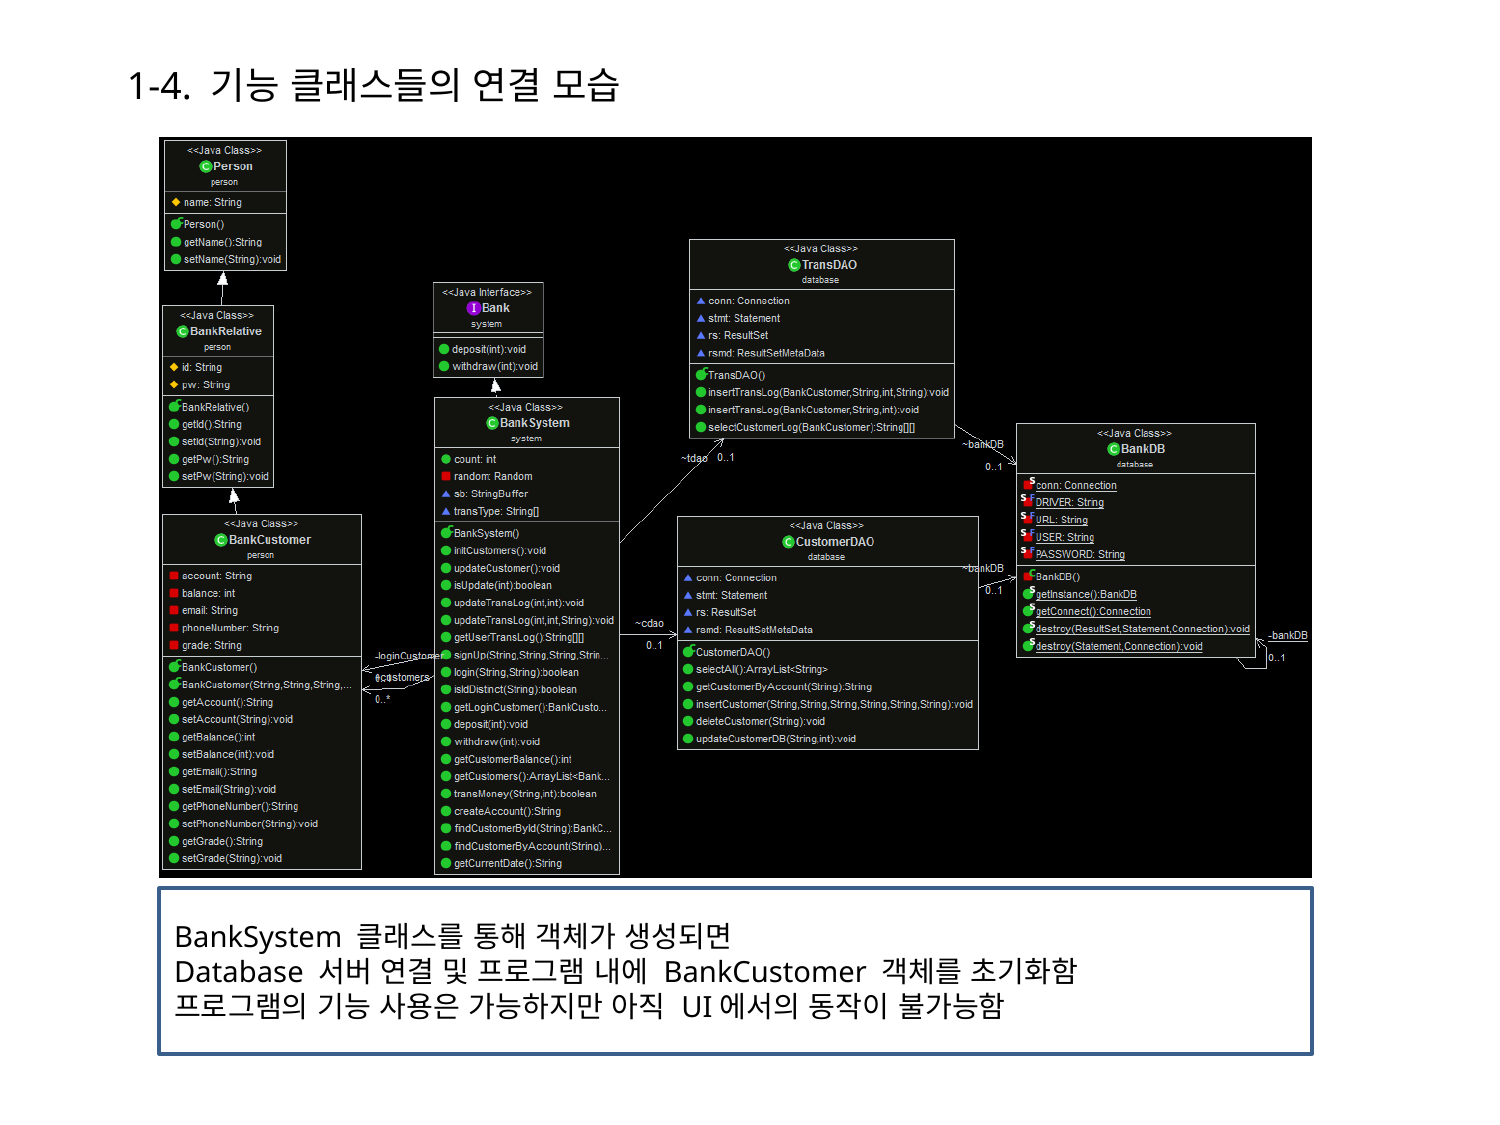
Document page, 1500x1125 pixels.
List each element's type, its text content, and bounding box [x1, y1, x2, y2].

text_box BankSystem 클래스를 통해 객체가 생성되면 Database 서버 연결 및 프로그램 내에 BankCustomer 객체를 초기화함 프로그램의 기능 사용은 가능하지만 아직 UI에서의 동작이 불가능함 [157, 886, 1314, 1056]
text_box 1-4. 기능 클래스들의 연결 모습 [112, 54, 904, 115]
picture [159, 136, 1313, 879]
